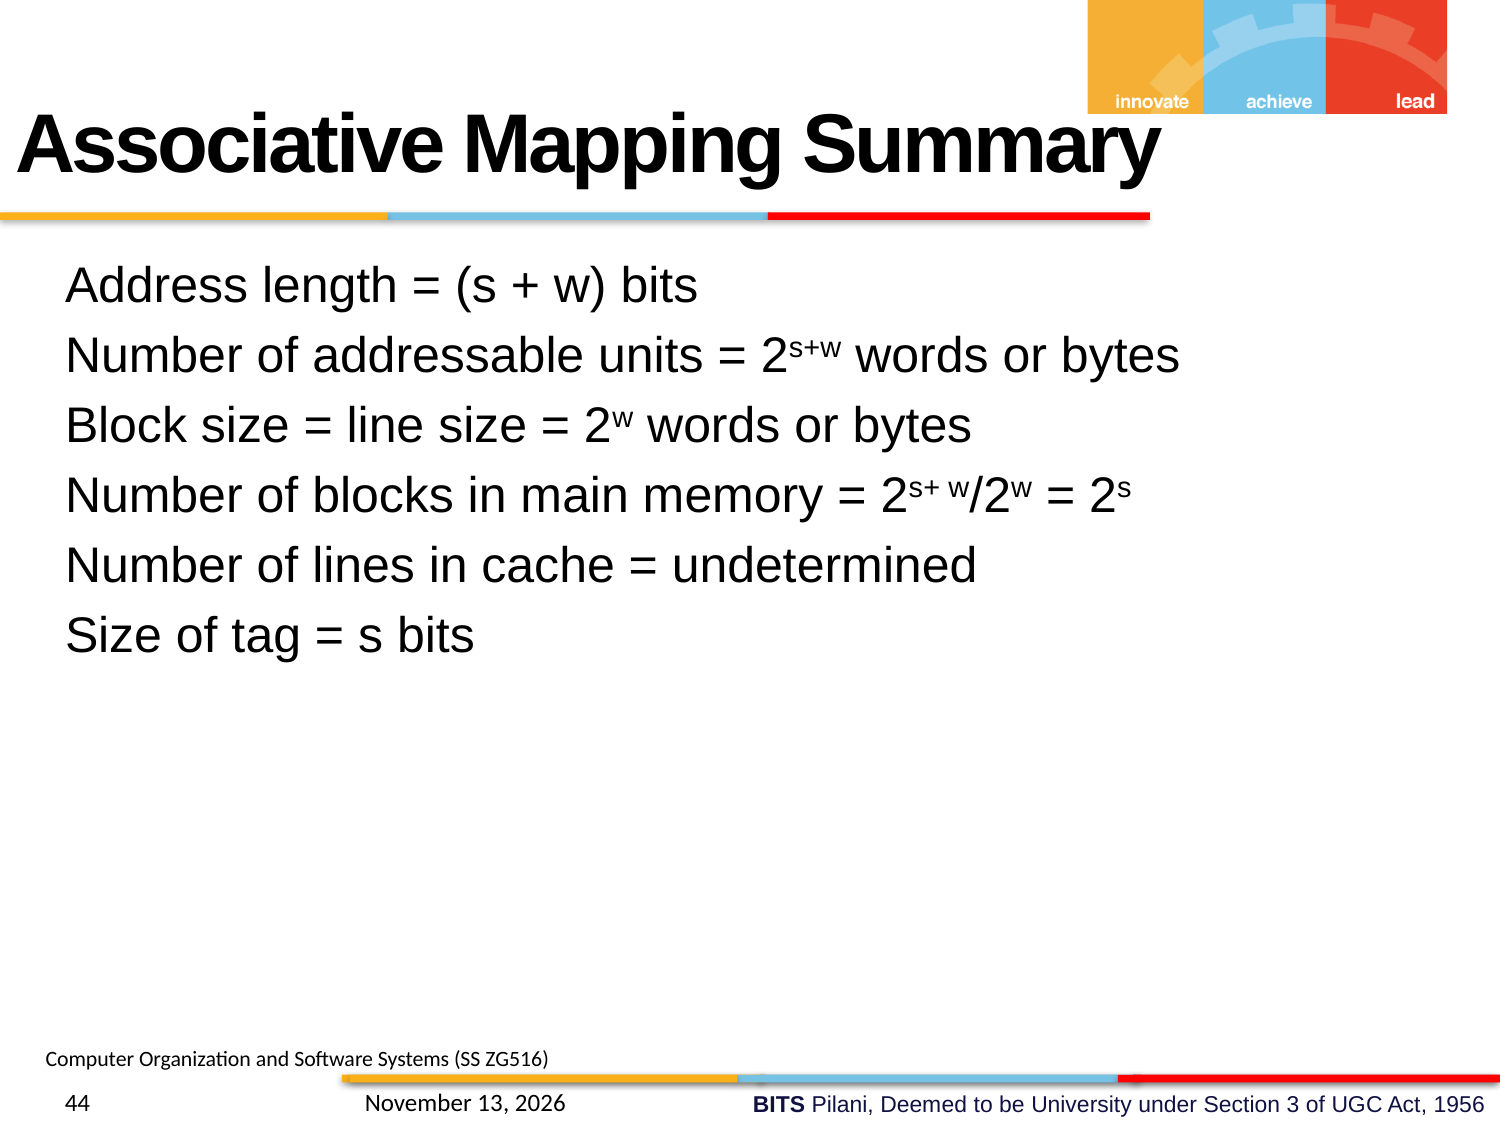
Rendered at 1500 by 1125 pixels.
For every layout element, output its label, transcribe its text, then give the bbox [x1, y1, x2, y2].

list Address length = (s + w) bits Number of addressable units = 2s+w words or bytes Block size = line size = 2w words or bytes Number of blocks in main memory = 2s+ w/2w = 2s Number of lines in cache = undetermined Size of tag = s bits [50, 245, 1400, 988]
picture [1087, 0, 1448, 114]
title Associative Mapping Summary [0, 45, 1350, 233]
